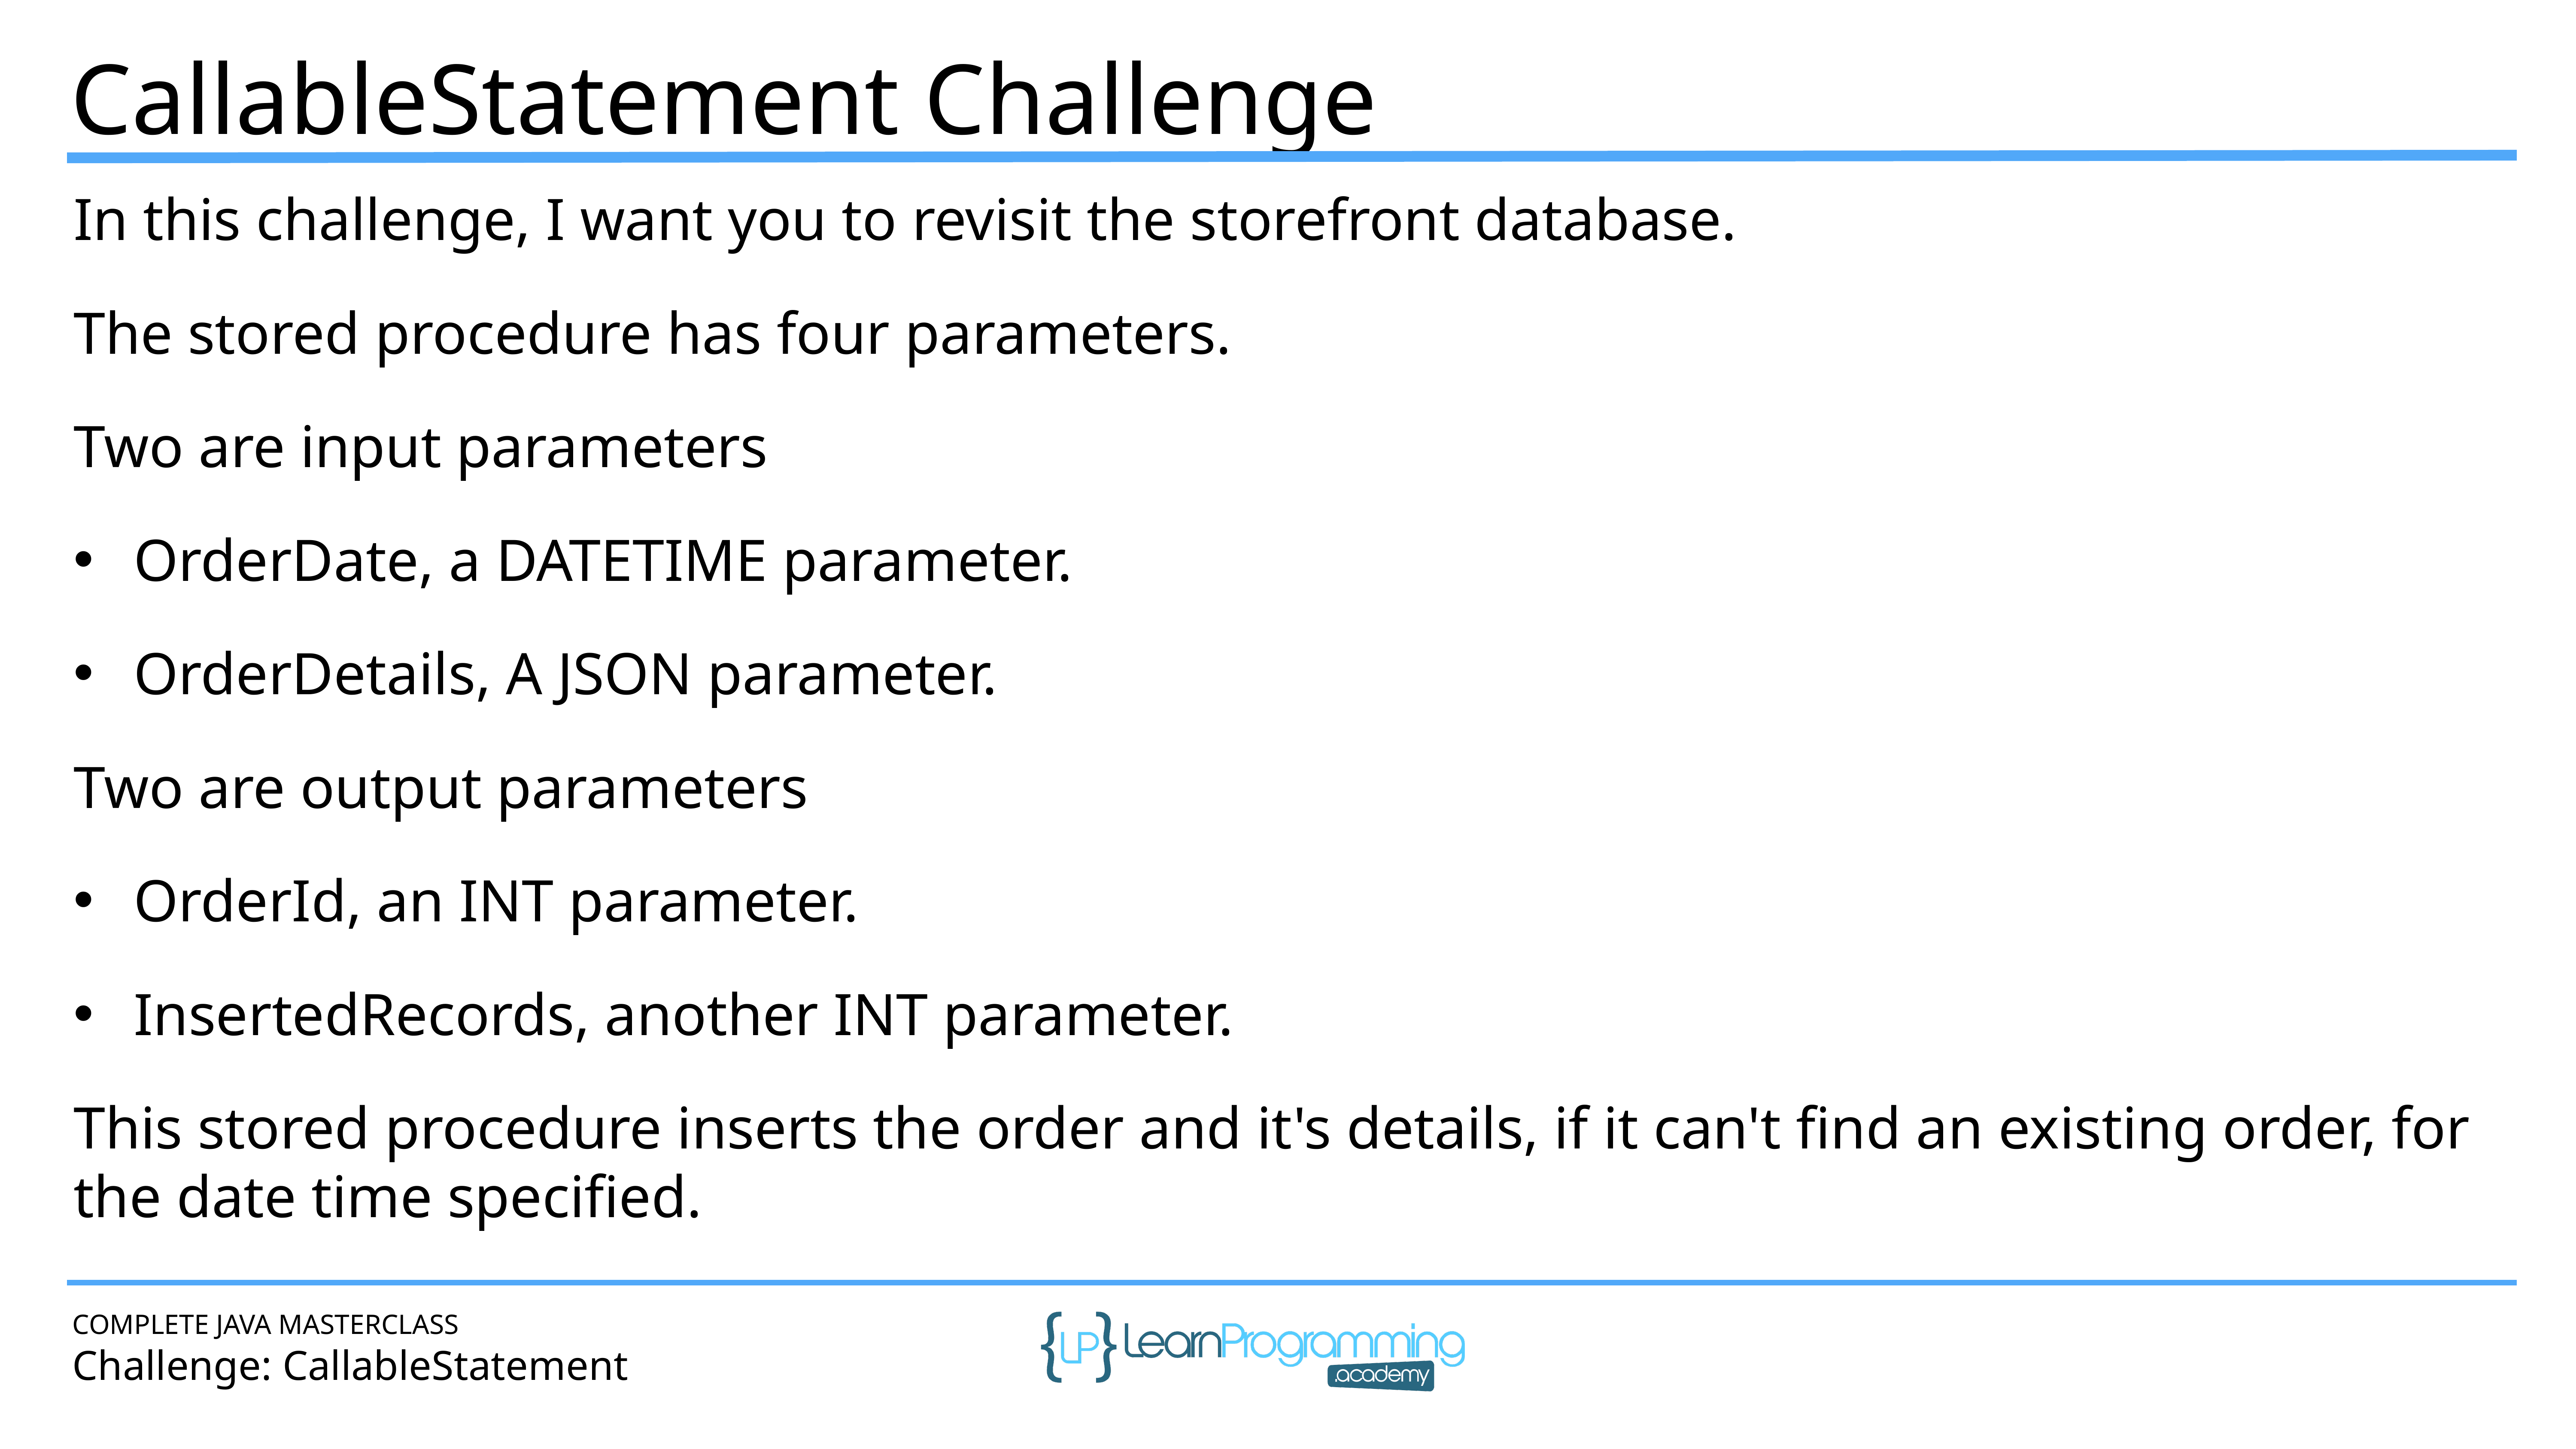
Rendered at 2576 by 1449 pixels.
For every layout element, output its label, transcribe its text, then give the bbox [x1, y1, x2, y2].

text_box In this challenge, I want you to revisit the storefront database. The stored procedure has four parameters. Two are input parameters OrderDate, a DATETIME parameter. OrderDetails, A JSON parameter. Two are output parameters OrderId, an INT parameter. InsertedRecords, another INT parameter. This stored procedure inserts the order and it's details, if it can't find an existing order, for the date time specified. [67, 180, 2517, 1303]
text_box COMPLETE JAVA MASTERCLASS Challenge: CallableStatement [67, 1303, 1030, 1394]
text_box CallableStatement Challenge [65, 32, 1383, 159]
picture [1032, 1302, 1477, 1400]
